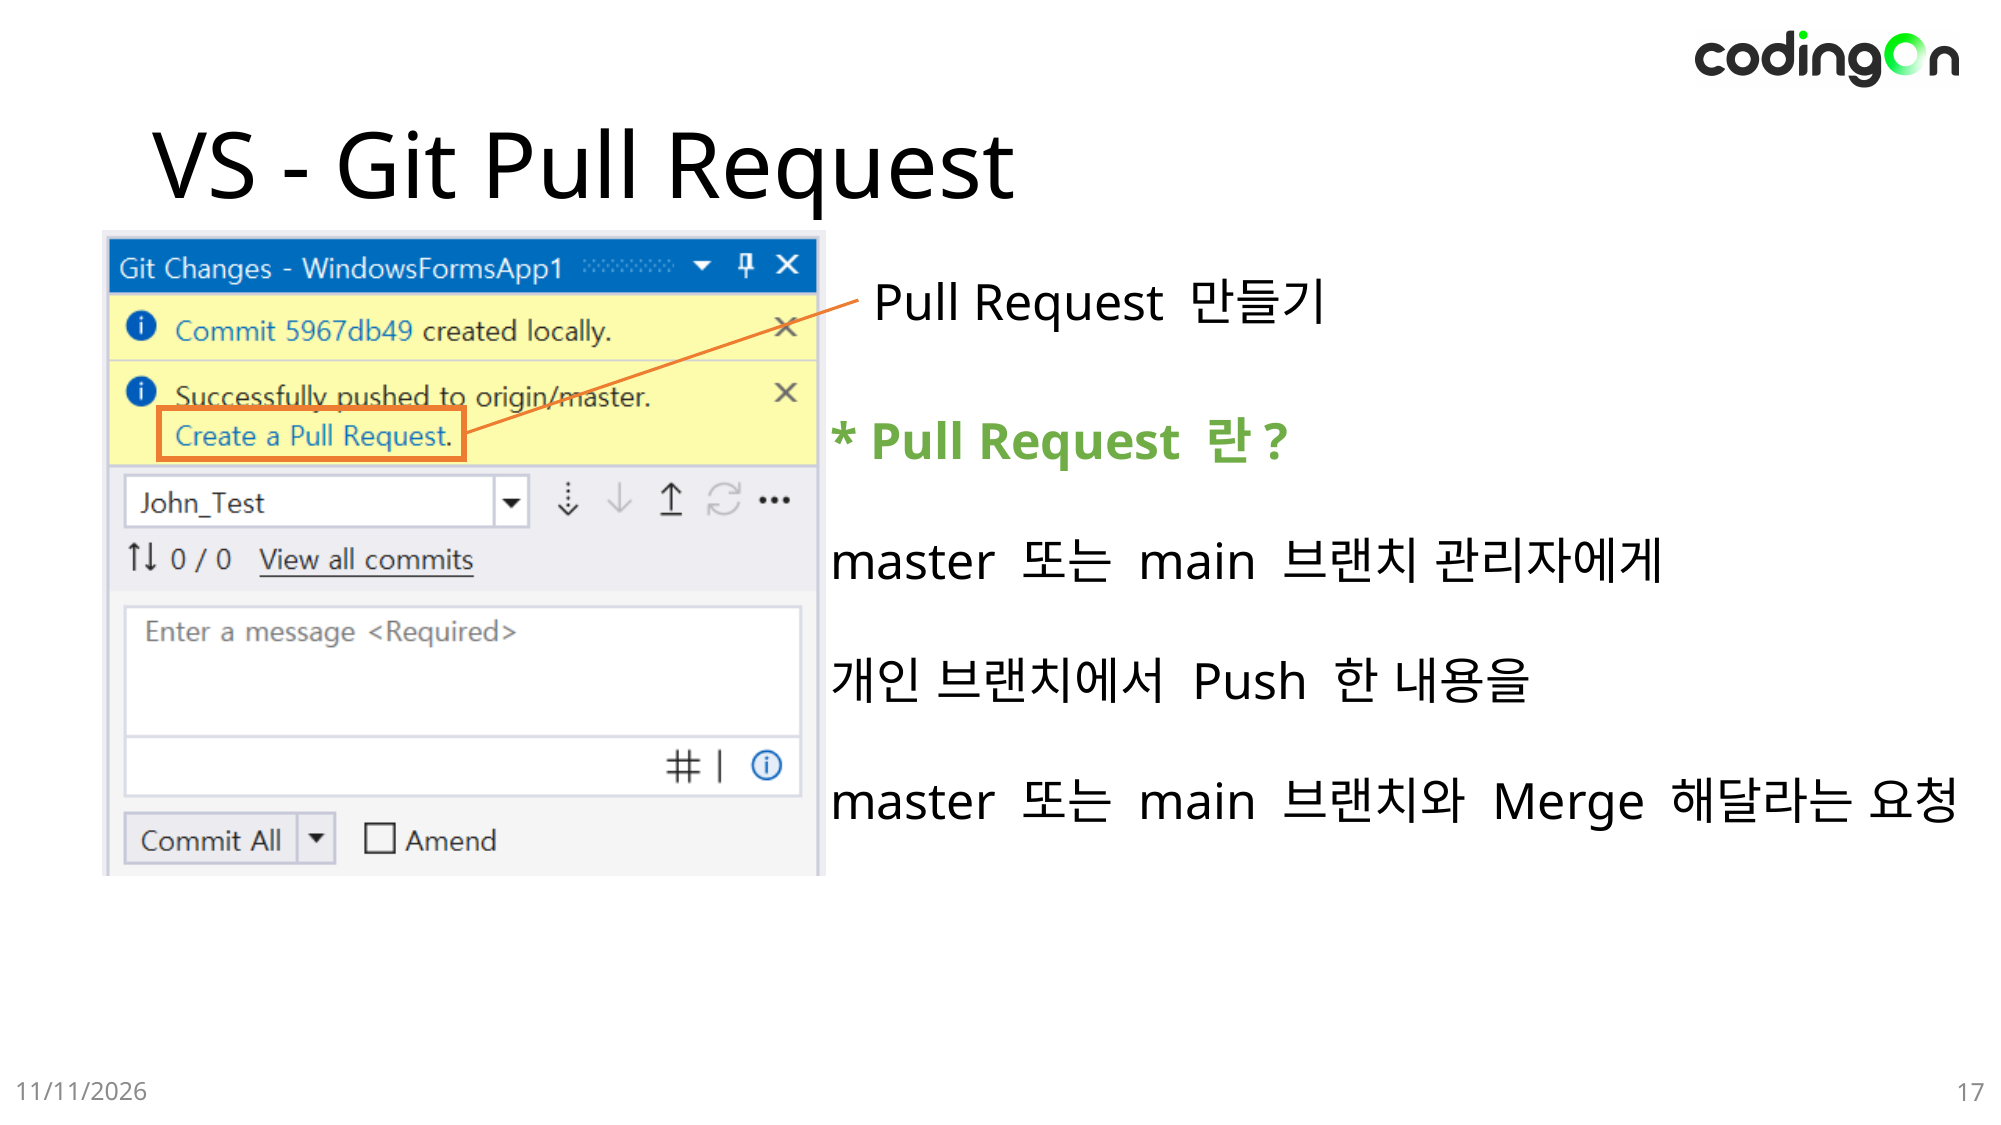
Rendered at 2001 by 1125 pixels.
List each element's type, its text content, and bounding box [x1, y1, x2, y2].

title VS - Git Pull Request [137, 59, 1863, 278]
slide_number 17 [1550, 1063, 2000, 1124]
slide_number 12-15(Sun) [0, 1062, 450, 1123]
text_box * Pull Request 란? master 또는 main 브랜치 관리자에게 개인 브랜치에서 Push 한 내용을 master 또는 main 브랜치와 Merge 해달라는 요청 [826, 402, 1976, 838]
picture [102, 230, 826, 876]
picture [1695, 30, 1959, 88]
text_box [463, 300, 872, 434]
text_box Pull Request 만들기 [858, 262, 1343, 338]
